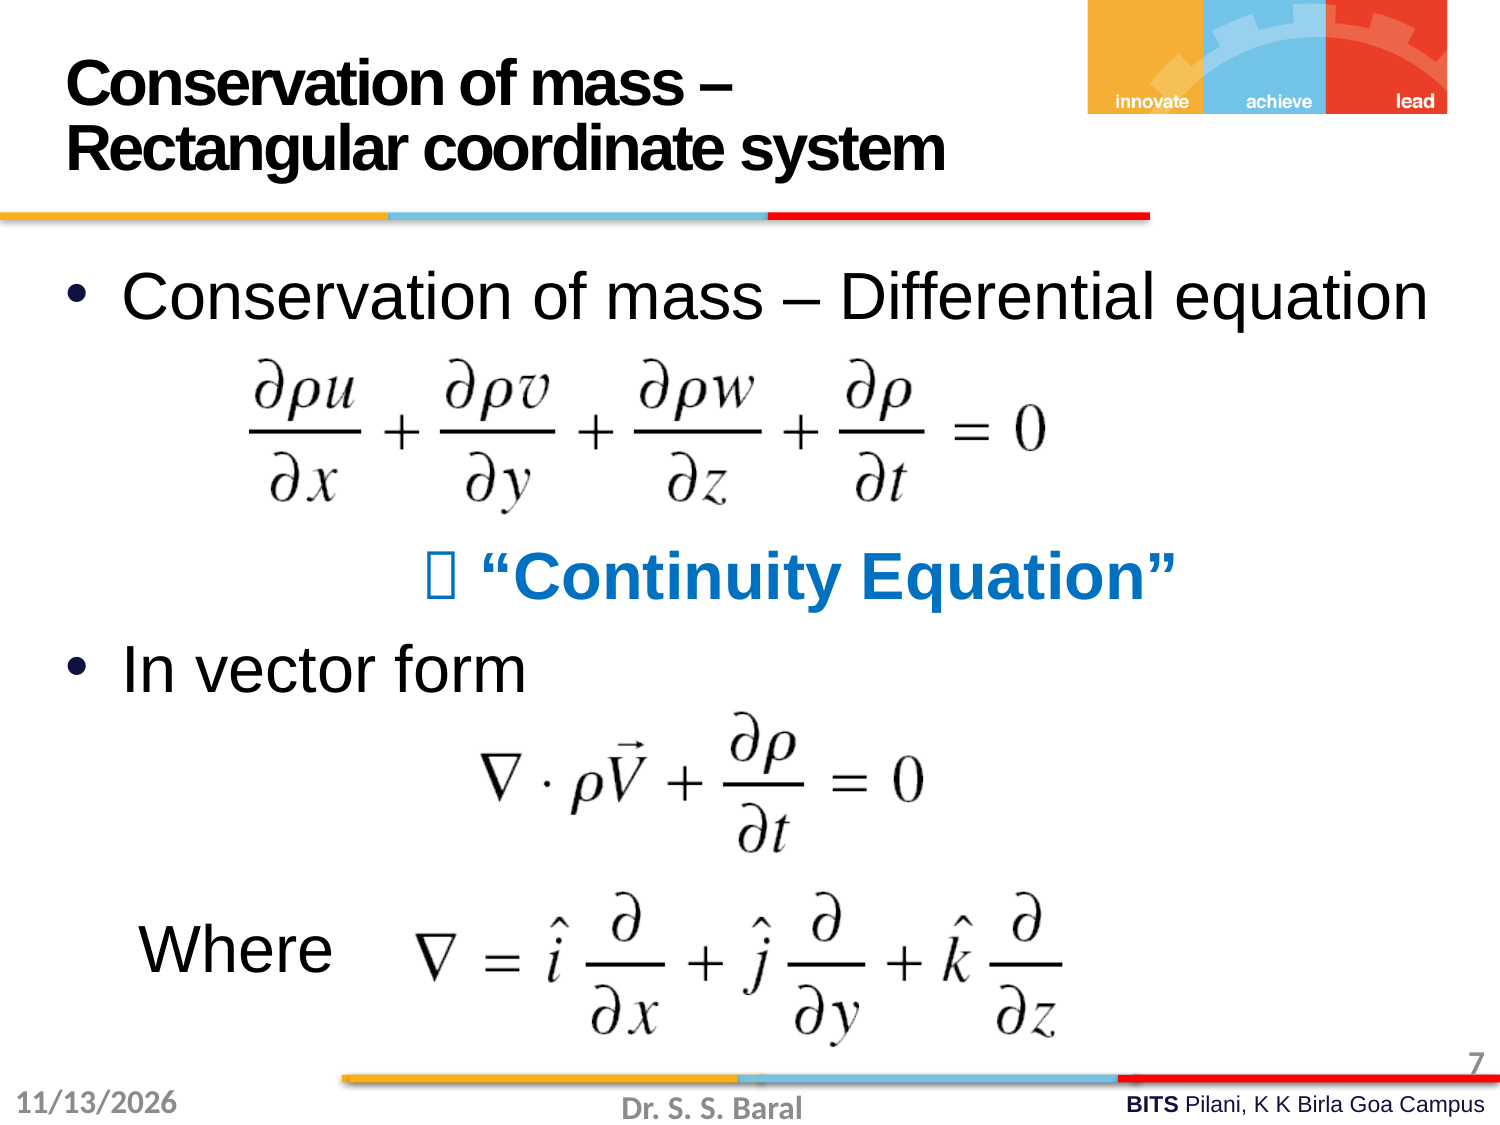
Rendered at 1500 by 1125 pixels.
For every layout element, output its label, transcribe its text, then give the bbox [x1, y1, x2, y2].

picture [412, 887, 1077, 1049]
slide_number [0, 1074, 225, 1125]
list Conservation of mass – Differential equation  “Continuity Equation” In vector form Where [50, 245, 1463, 1038]
picture [474, 699, 933, 872]
picture [249, 349, 1055, 521]
list Conservation of mass – Rectangular coordinate system [50, 24, 1088, 213]
footer Dr. S. S. Baral [512, 1087, 913, 1125]
picture [1087, 0, 1448, 114]
slide_number 7 [1387, 1037, 1500, 1085]
